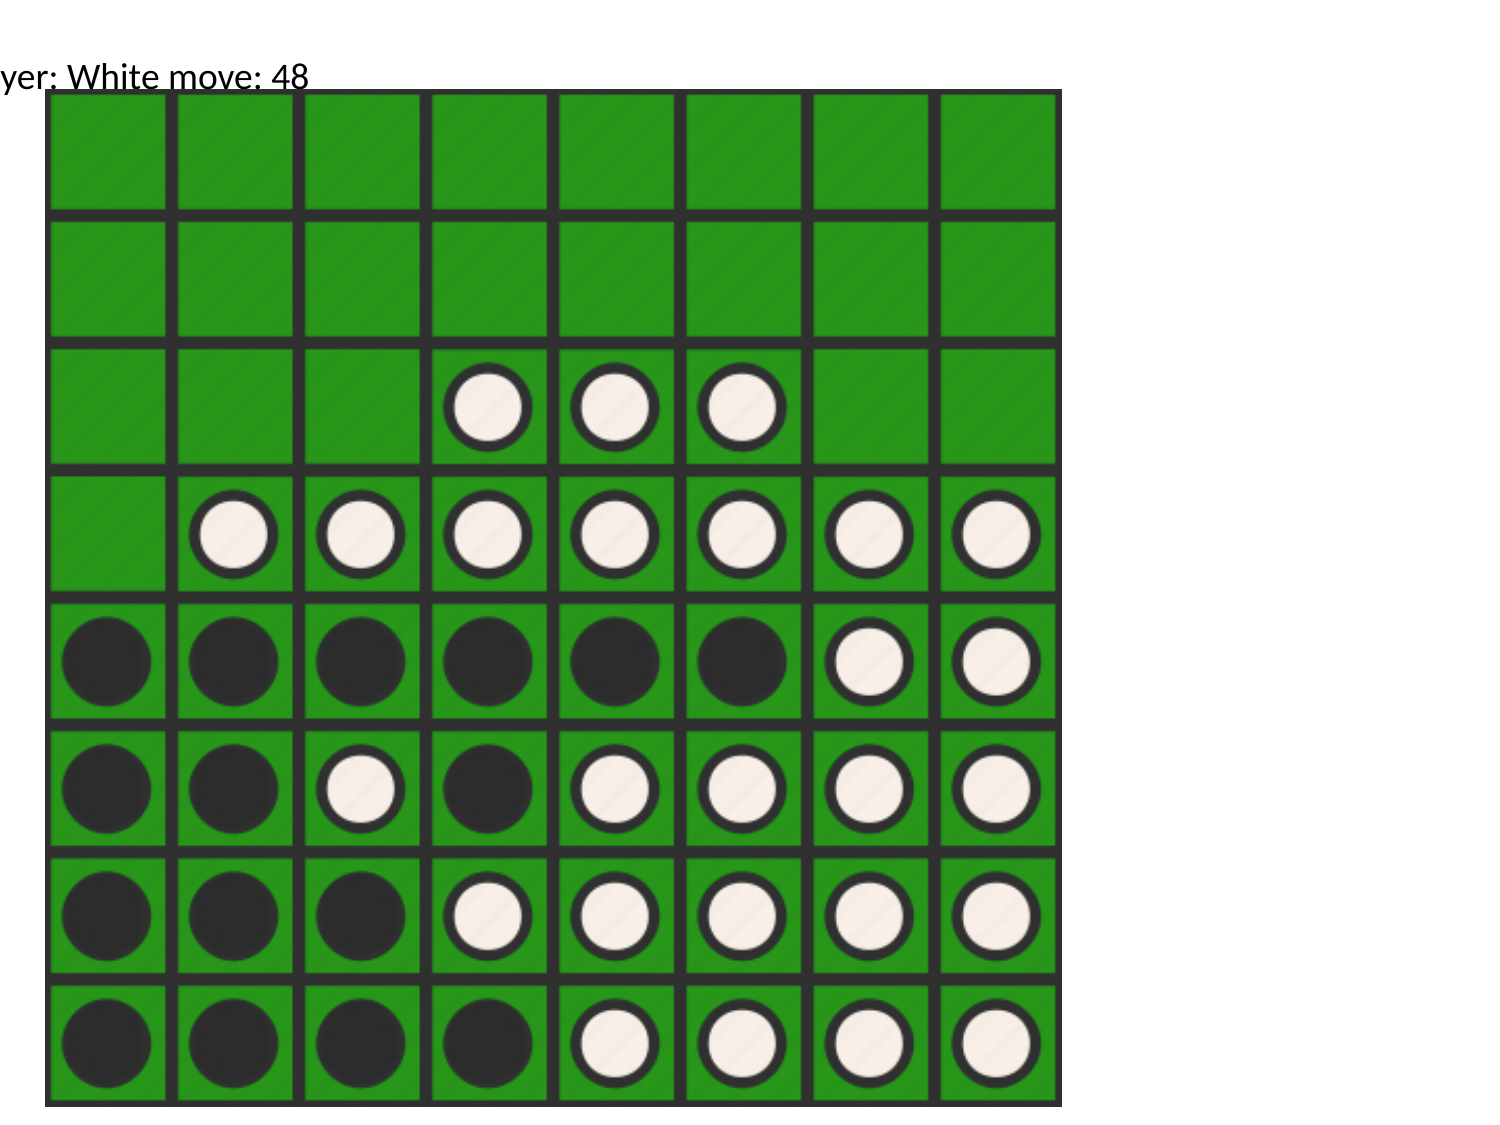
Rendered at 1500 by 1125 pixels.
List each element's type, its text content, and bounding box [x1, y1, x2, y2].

picture [44, 89, 1062, 1107]
text_box turn: 38 player: White move: 48 [0, 44, 325, 105]
